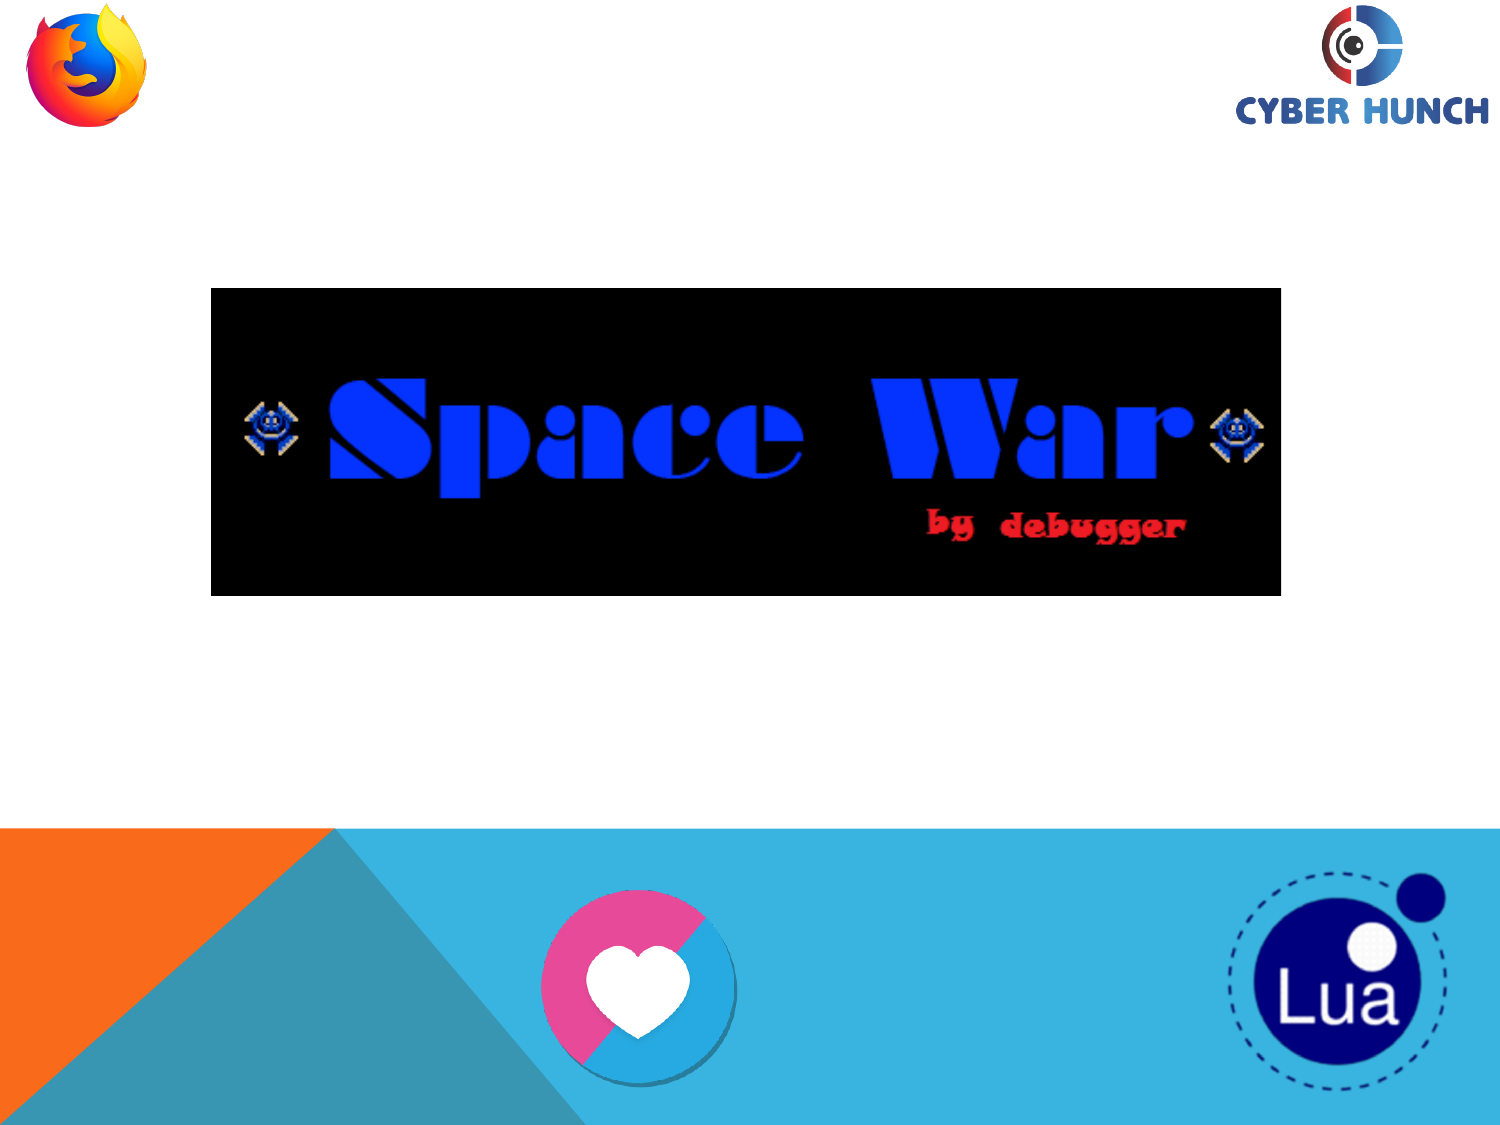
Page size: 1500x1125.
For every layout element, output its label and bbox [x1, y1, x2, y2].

picture [1224, 0, 1500, 130]
picture [210, 288, 1282, 597]
picture [537, 887, 738, 1088]
picture [1224, 868, 1451, 1094]
picture [24, 3, 148, 127]
